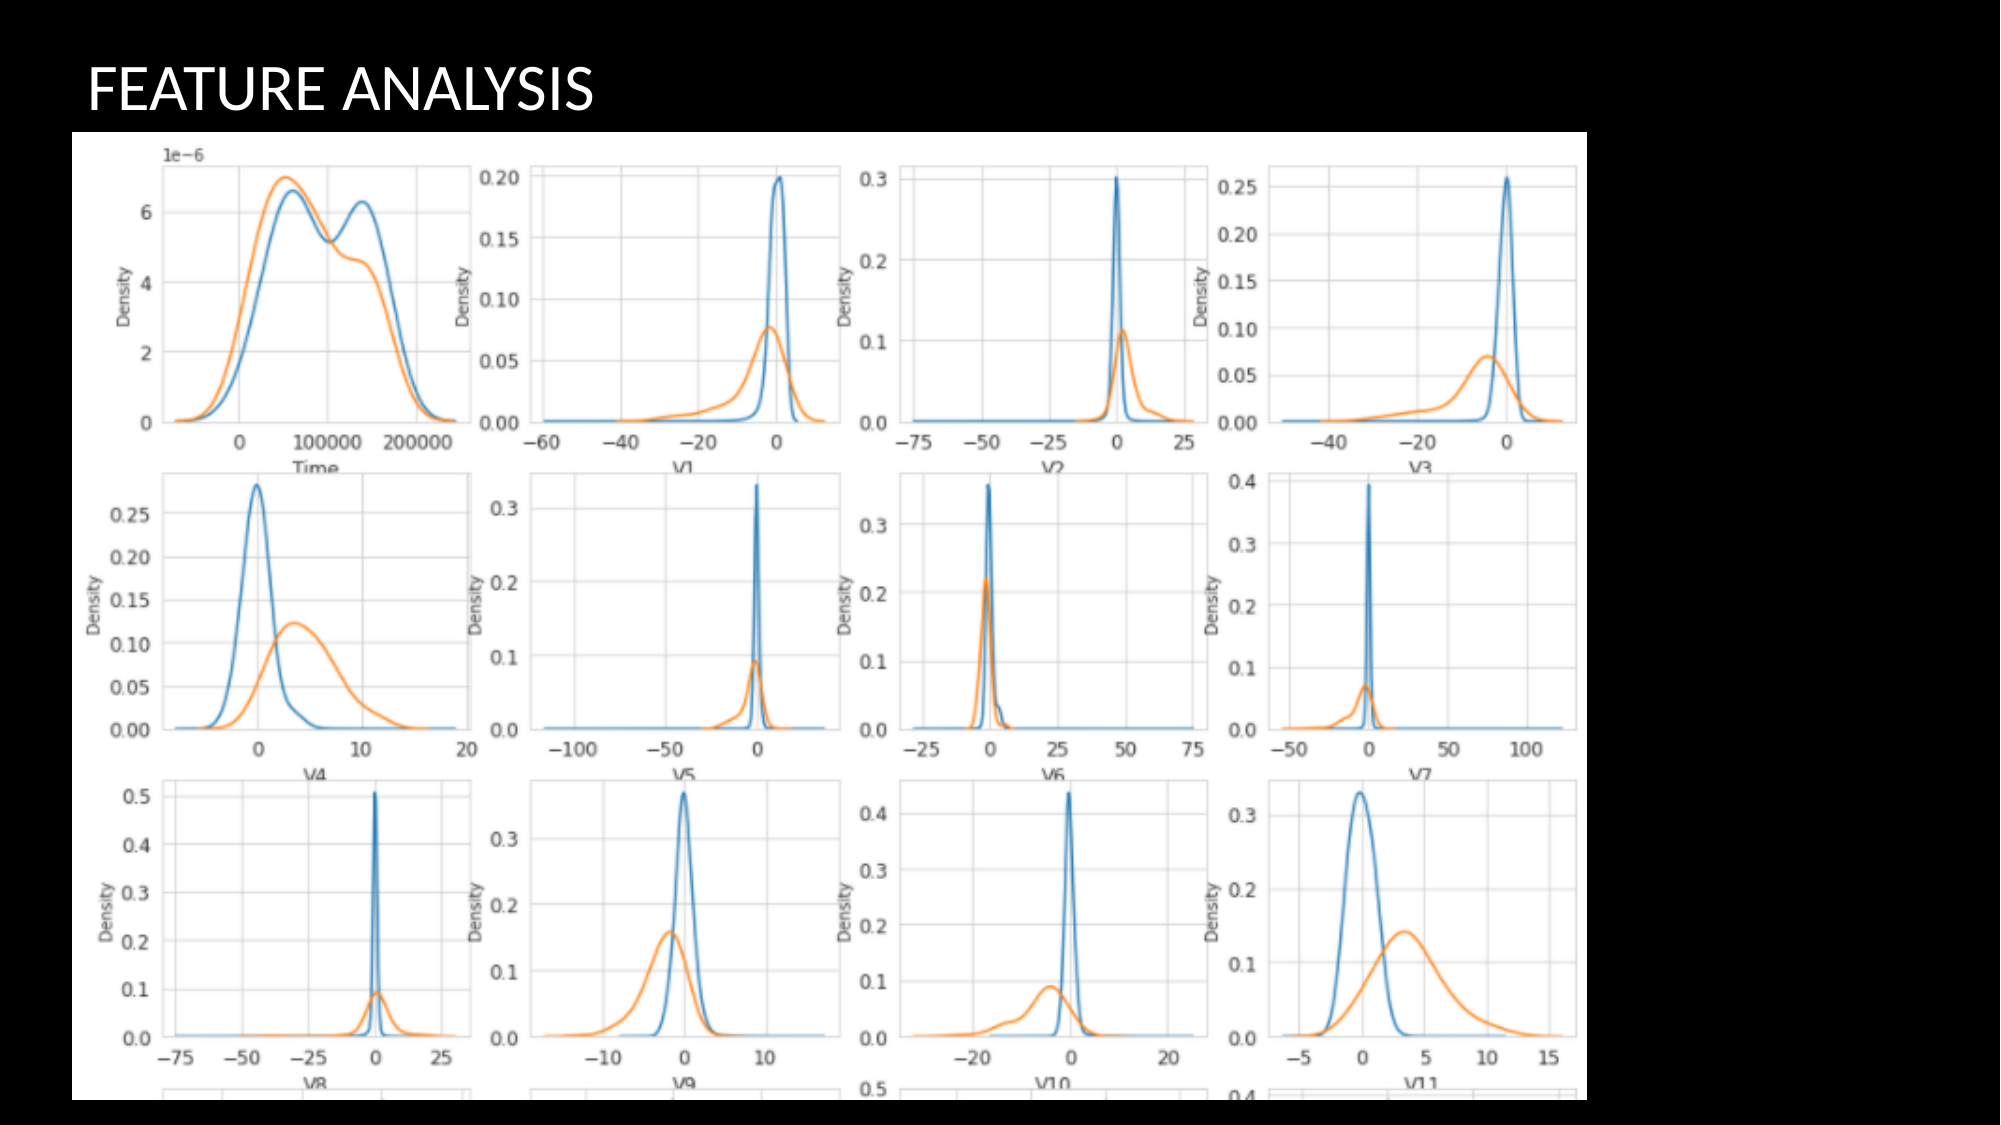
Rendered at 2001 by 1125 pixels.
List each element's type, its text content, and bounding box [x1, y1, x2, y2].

text_box Feature analysis [72, 36, 1968, 132]
picture [72, 132, 1587, 1100]
